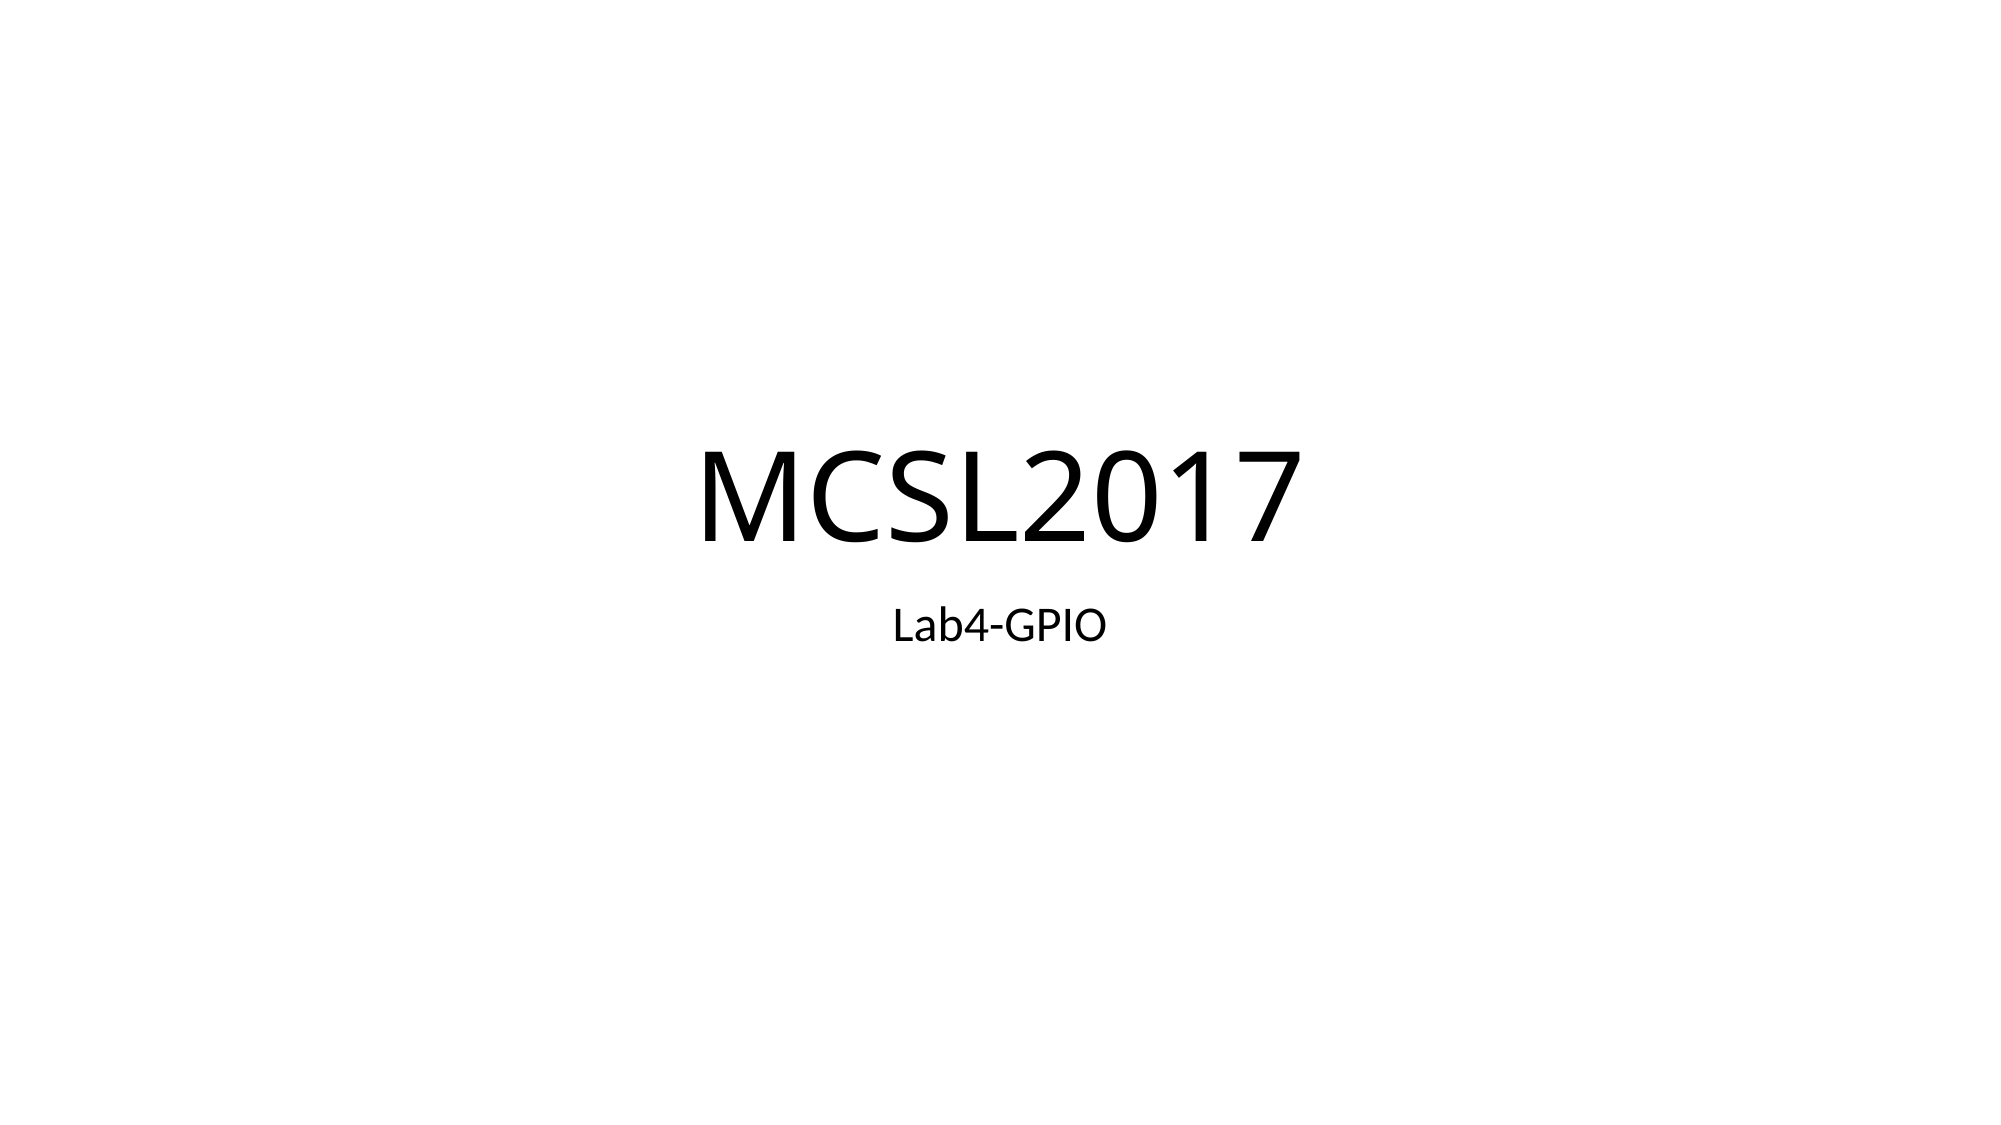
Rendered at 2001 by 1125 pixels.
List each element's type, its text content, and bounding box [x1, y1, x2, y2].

title MCSL2017 [249, 184, 1750, 576]
subtitle Lab4-GPIO [249, 590, 1750, 863]
